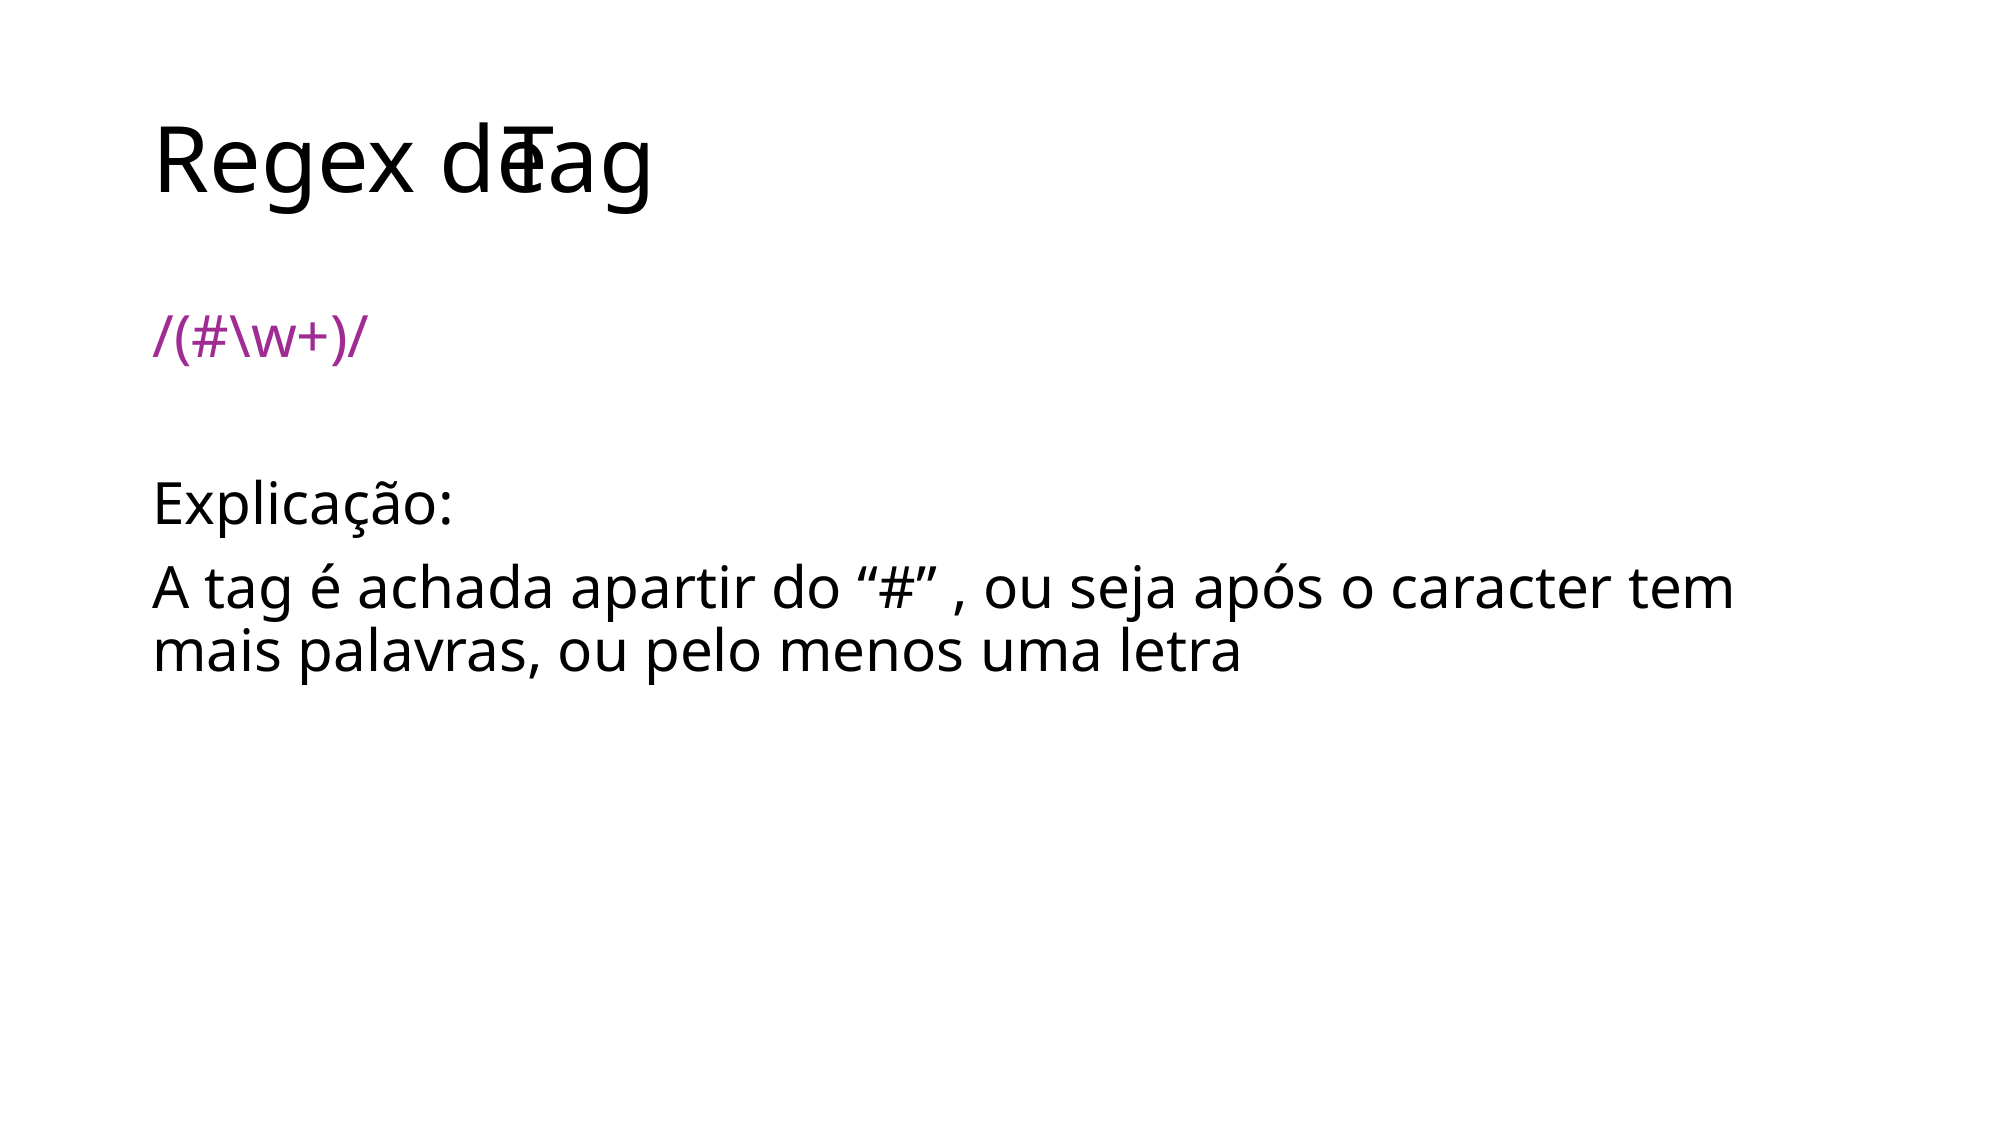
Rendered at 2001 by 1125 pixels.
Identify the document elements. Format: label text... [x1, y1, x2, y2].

list /(#\w+)/ Explicação: A tag é achada apartir do “#” , ou seja após o caracter tem mais palavras, ou pelo menos uma letra [137, 299, 1863, 1014]
title Regex de [137, 59, 488, 265]
text_box Tag [488, 59, 1097, 265]
